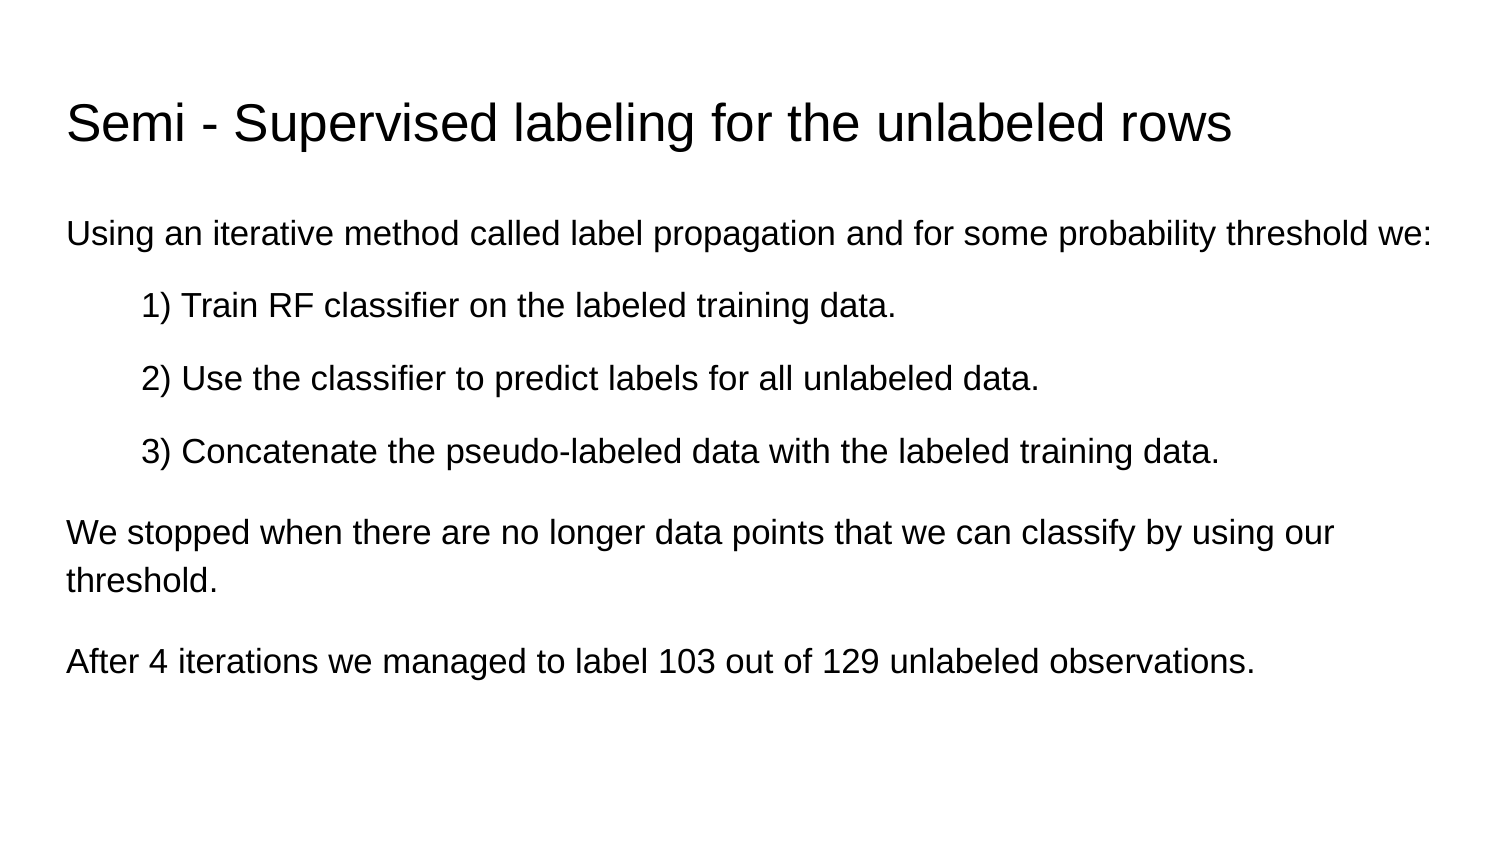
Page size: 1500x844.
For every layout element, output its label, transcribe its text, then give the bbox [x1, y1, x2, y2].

list Using an iterative method called label propagation and for some probability threshold we: 1) Train RF classifier on the labeled training data. 2) Use the classifier to predict labels for all unlabeled data. 3) Concatenate the pseudo-labeled data with the labeled training data. We stopped when there are no longer data points that we can classify by using our threshold. After 4 iterations we managed to label 103 out of 129 unlabeled observations. [51, 189, 1484, 801]
title Semi - Supervised labeling for the unlabeled rows [51, 72, 1449, 167]
